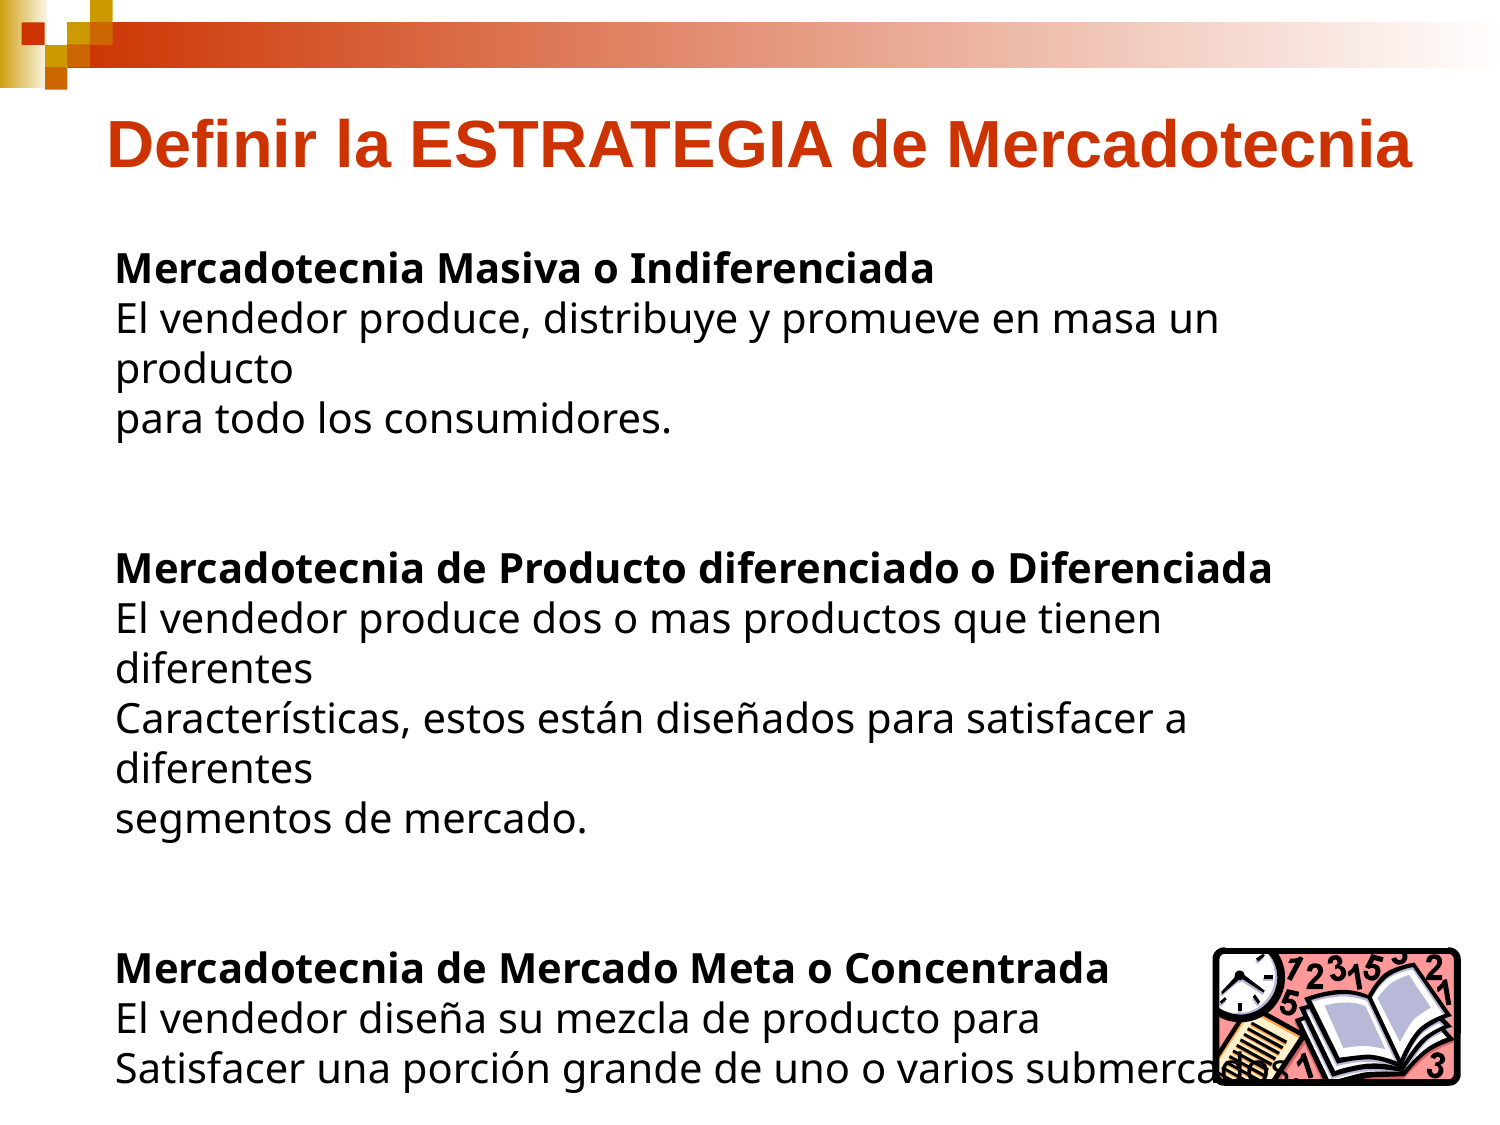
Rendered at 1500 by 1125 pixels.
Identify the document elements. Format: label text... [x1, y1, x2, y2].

text_box Definir la ESTRATEGIA de Mercadotecnia [91, 93, 1430, 188]
text_box Mercadotecnia Masiva o Indiferenciada El vendedor produce, distribuye y promueve en masa un producto para todo los consumidores. Mercadotecnia de Producto diferenciado o Diferenciada El vendedor produce dos o mas productos que tienen diferentes Características, estos están diseñados para satisfacer a diferentes segmentos de mercado. Mercadotecnia de Mercado Meta o Concentrada El vendedor diseña su mezcla de producto para Satisfacer una porción grande de uno o varios submercados. [100, 234, 1363, 1125]
picture [1212, 945, 1463, 1088]
